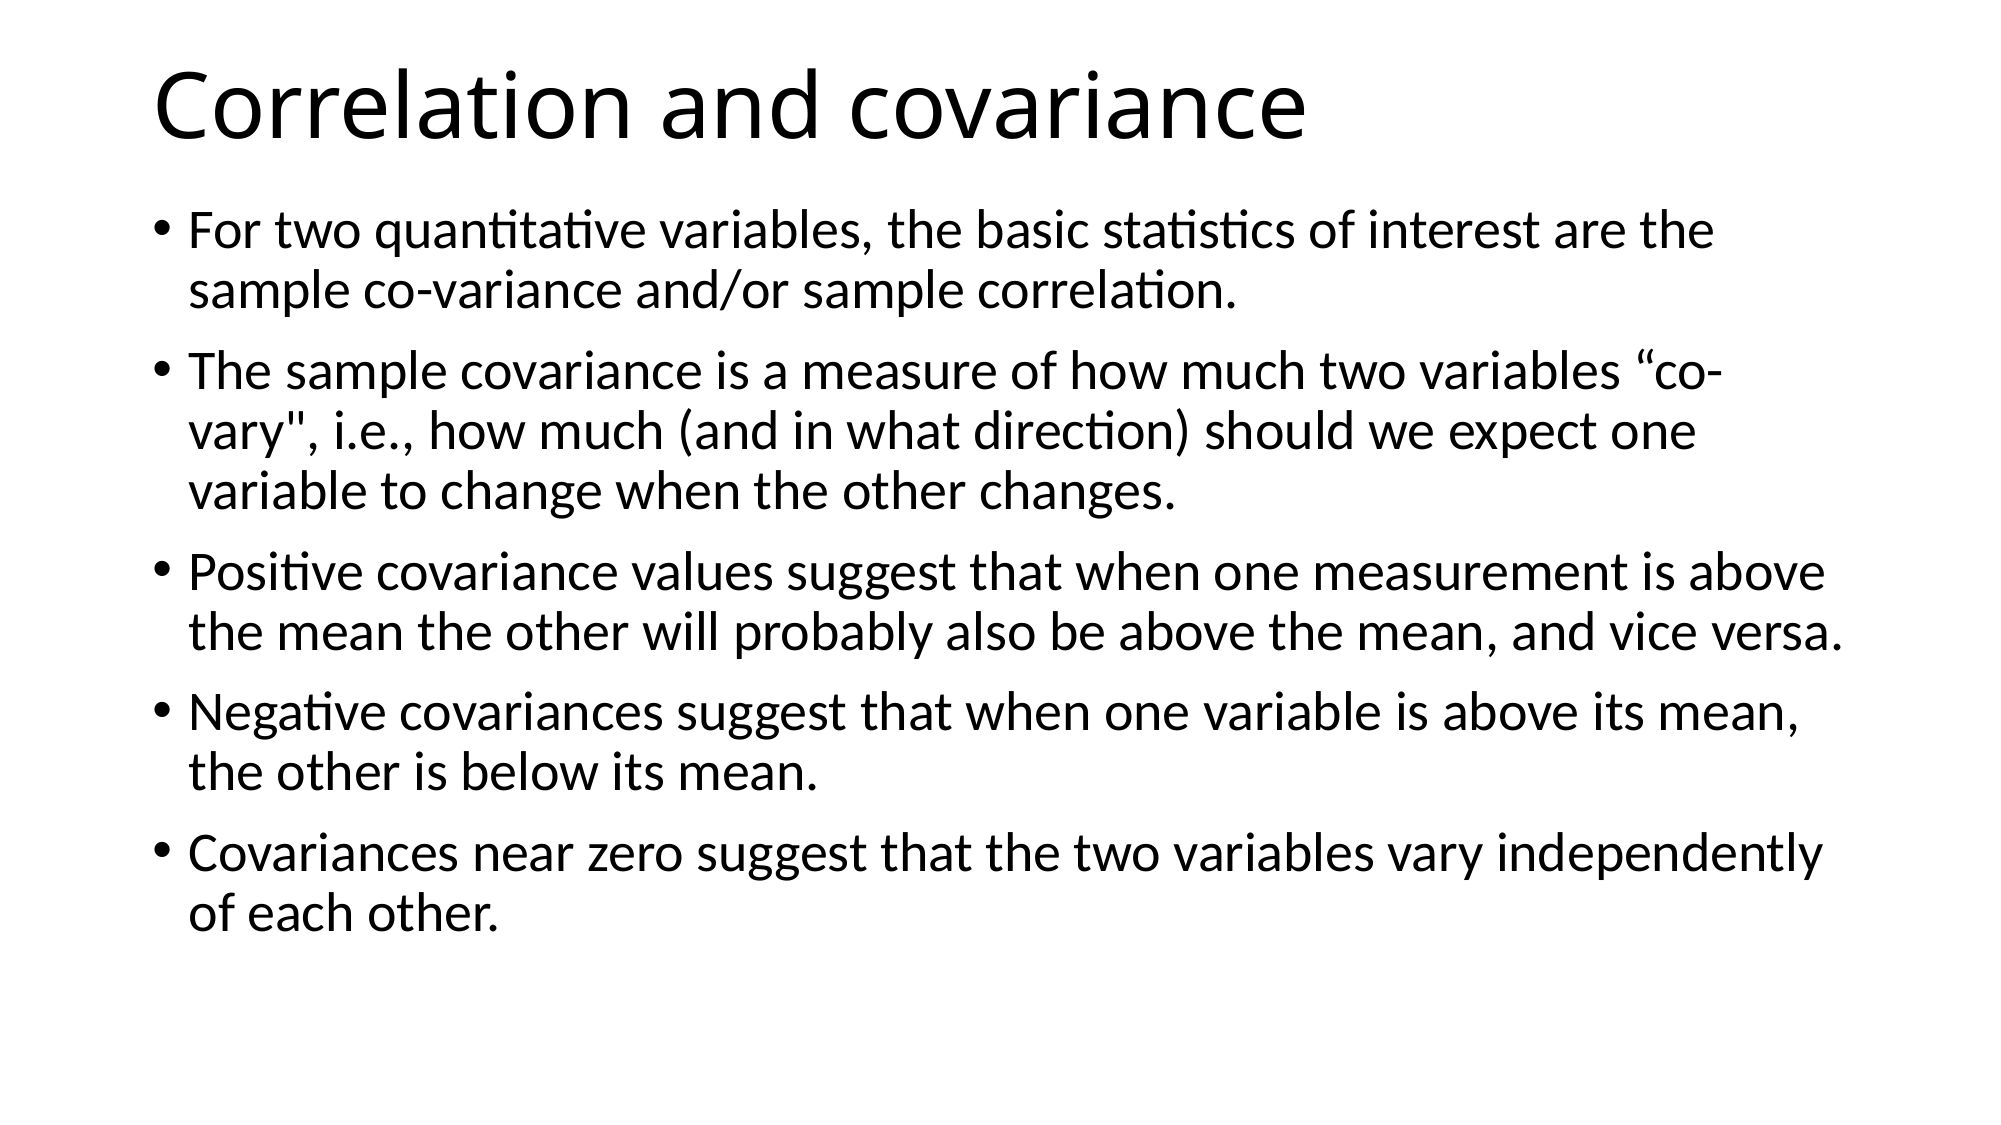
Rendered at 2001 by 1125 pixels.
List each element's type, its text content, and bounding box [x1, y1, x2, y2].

title Correlation and covariance [137, 0, 1863, 192]
list For two quantitative variables, the basic statistics of interest are the sample co-variance and/or sample correlation. The sample covariance is a measure of how much two variables “co-vary", i.e., how much (and in what direction) should we expect one variable to change when the other changes. Positive covariance values suggest that when one measurement is above the mean the other will probably also be above the mean, and vice versa. Negative covariances suggest that when one variable is above its mean, the other is below its mean. Covariances near zero suggest that the two variables vary independently of each other. [137, 192, 1863, 1014]
